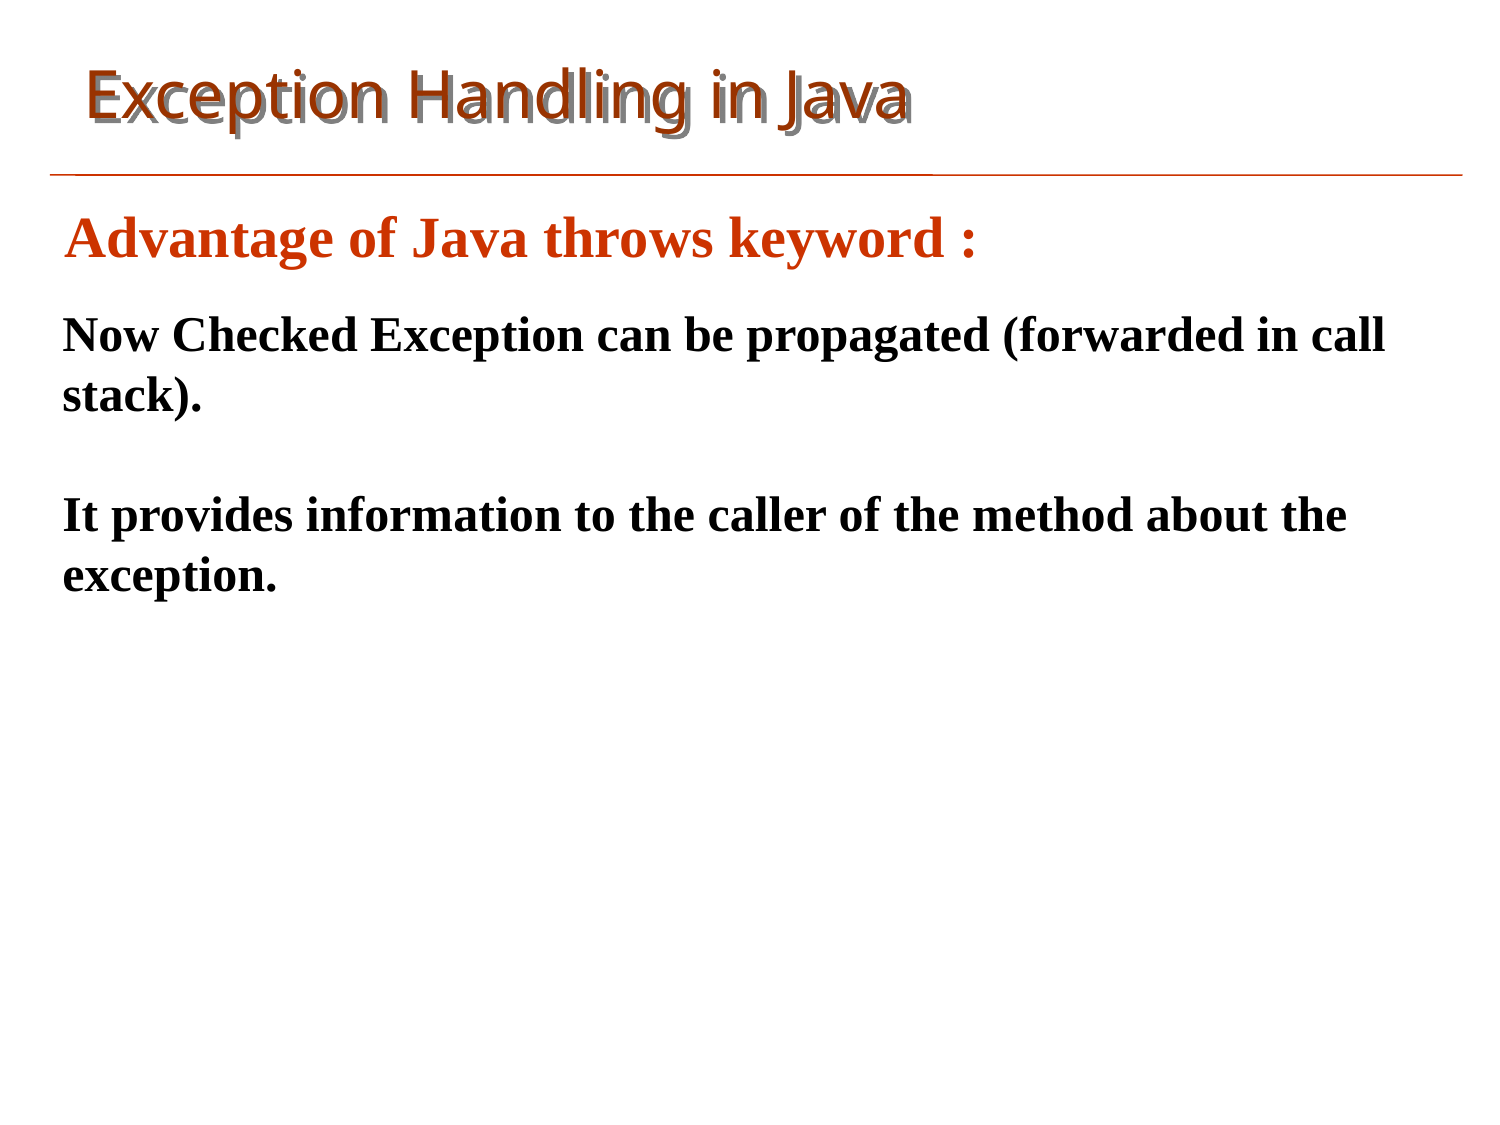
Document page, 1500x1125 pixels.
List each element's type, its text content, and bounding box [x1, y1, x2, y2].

text_box Exception Handling in Java [68, 44, 969, 140]
text_box Advantage of Java throws keyword : [49, 191, 1463, 277]
text_box Now Checked Exception can be propagated (forwarded in call stack). It provides information to the caller of the method about the exception. [47, 293, 1453, 609]
